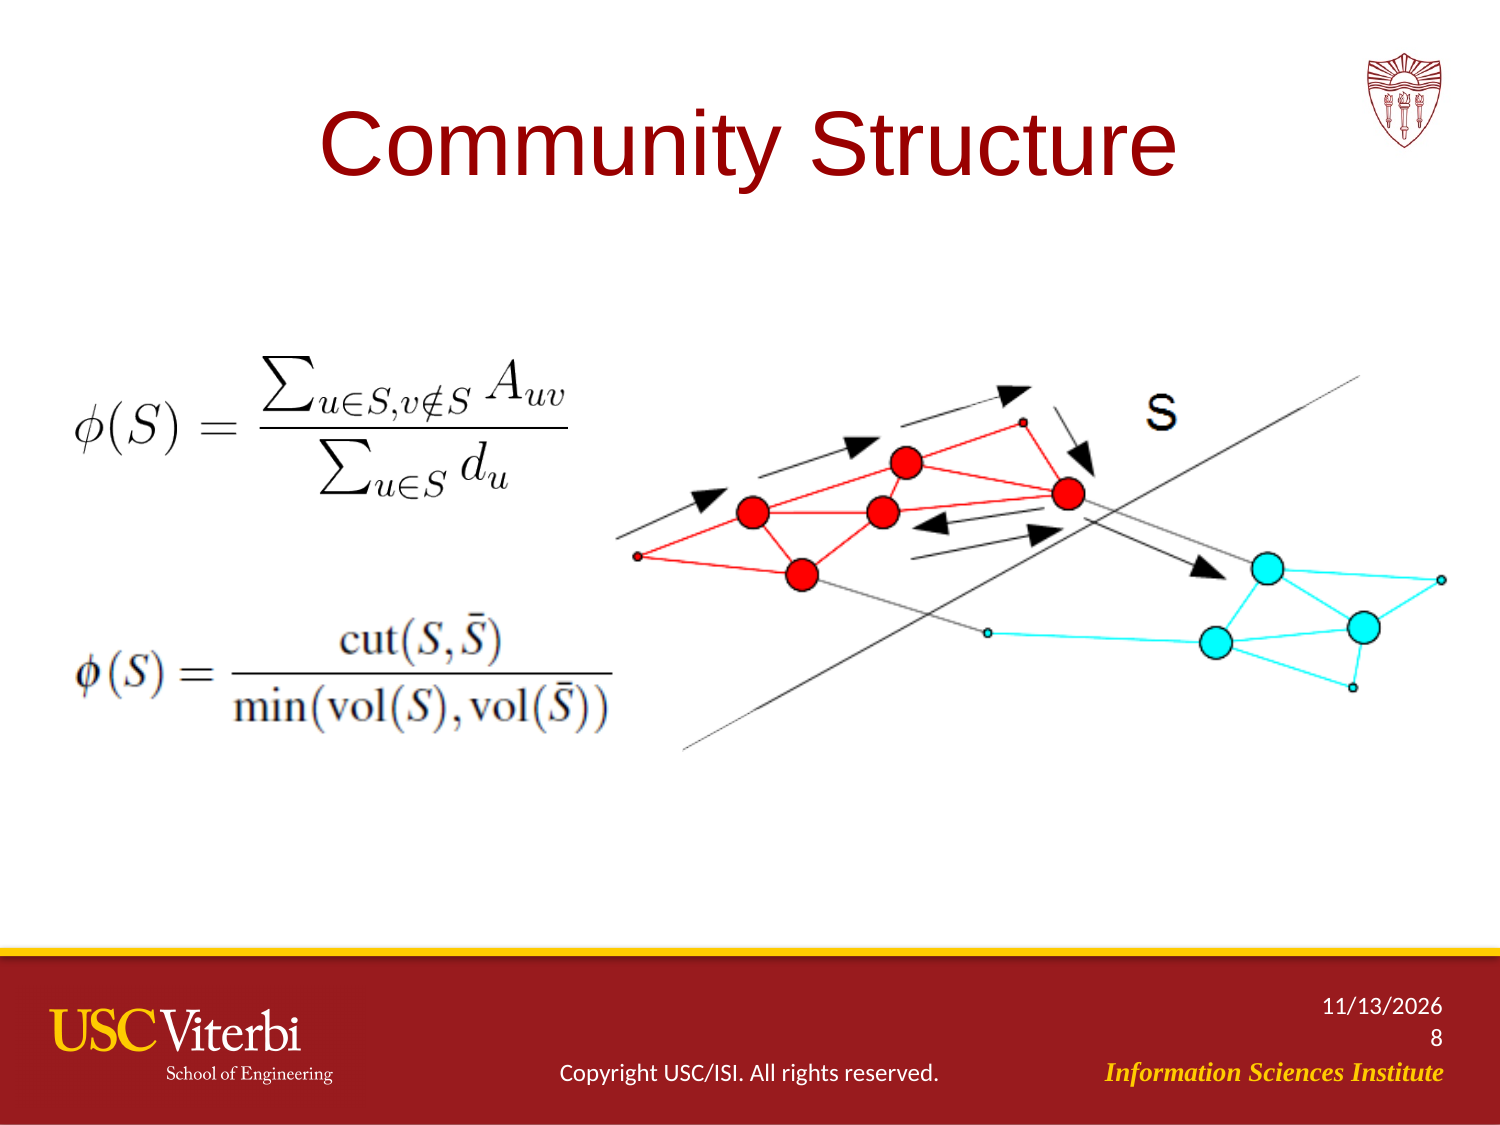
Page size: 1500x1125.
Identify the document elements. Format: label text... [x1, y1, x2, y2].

title Community Structure [75, 45, 1425, 233]
slide_number 8 [1108, 1007, 1459, 1067]
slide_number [1108, 975, 1459, 1007]
picture [15, 985, 366, 1108]
picture [48, 375, 1459, 752]
picture [74, 356, 568, 500]
picture [1340, 36, 1468, 164]
footer Copyright USC/ISI. All rights reserved. [512, 1041, 988, 1102]
